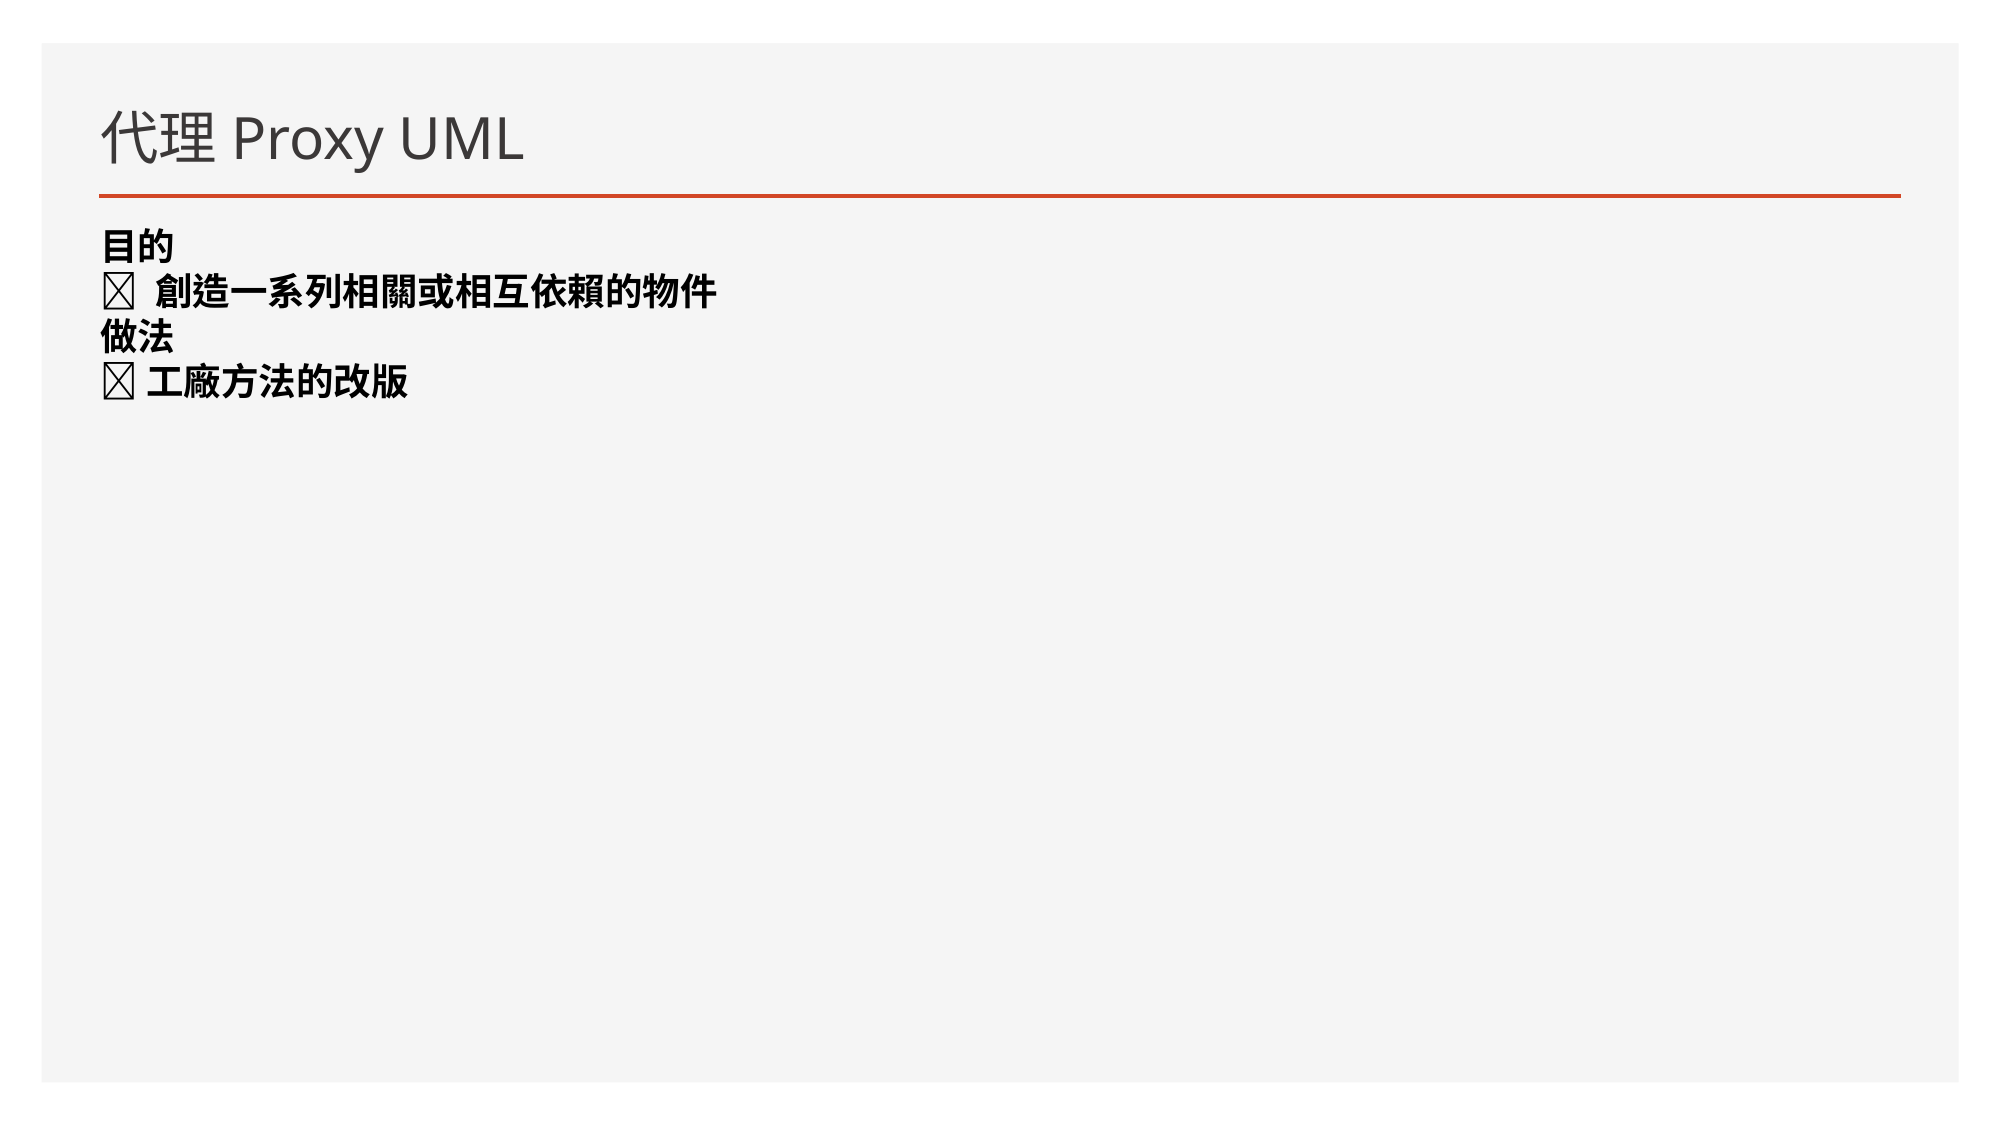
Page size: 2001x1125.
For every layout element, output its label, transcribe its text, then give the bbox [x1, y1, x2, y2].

title 代理Proxy UML [85, 73, 1214, 179]
text_box 目的 🔹 創造一系列相關或相互依賴的物件 做法 🔹 工廠方法的改版 [85, 215, 1086, 411]
